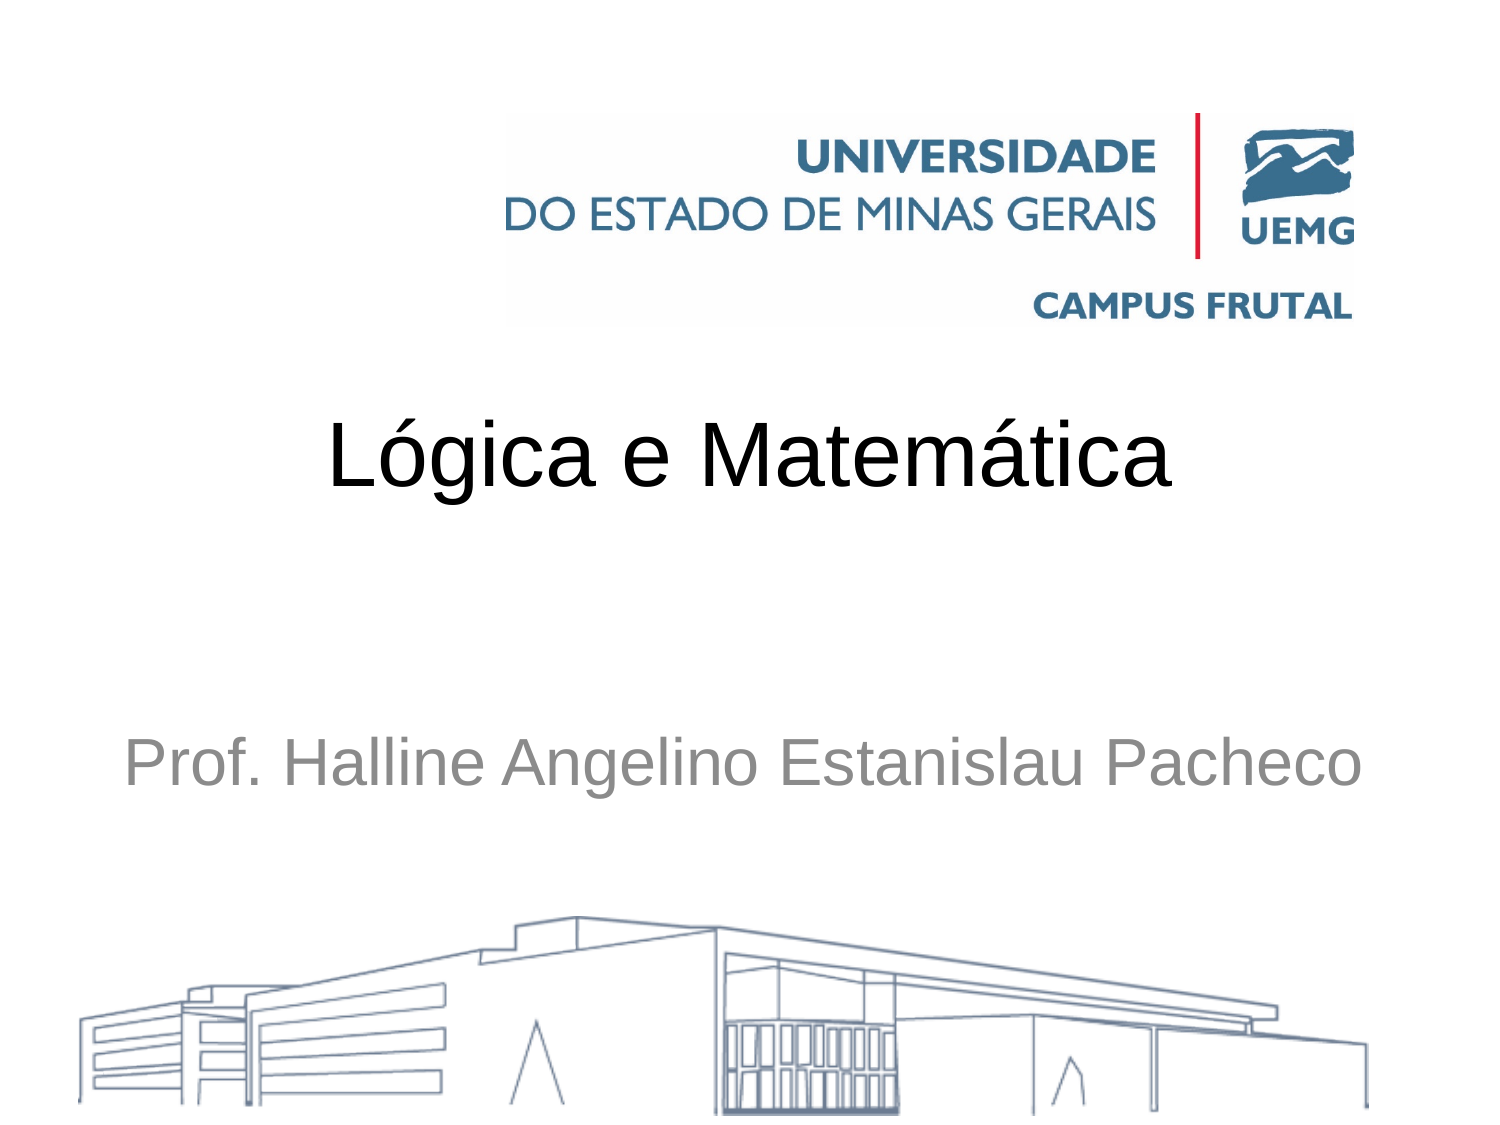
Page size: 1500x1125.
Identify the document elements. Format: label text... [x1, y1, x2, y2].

picture [78, 916, 1369, 1116]
subtitle Prof. Halline Angelino Estanislau Pacheco [88, 617, 1400, 905]
title Lógica e Matemática [112, 329, 1388, 571]
picture [506, 113, 1354, 327]
